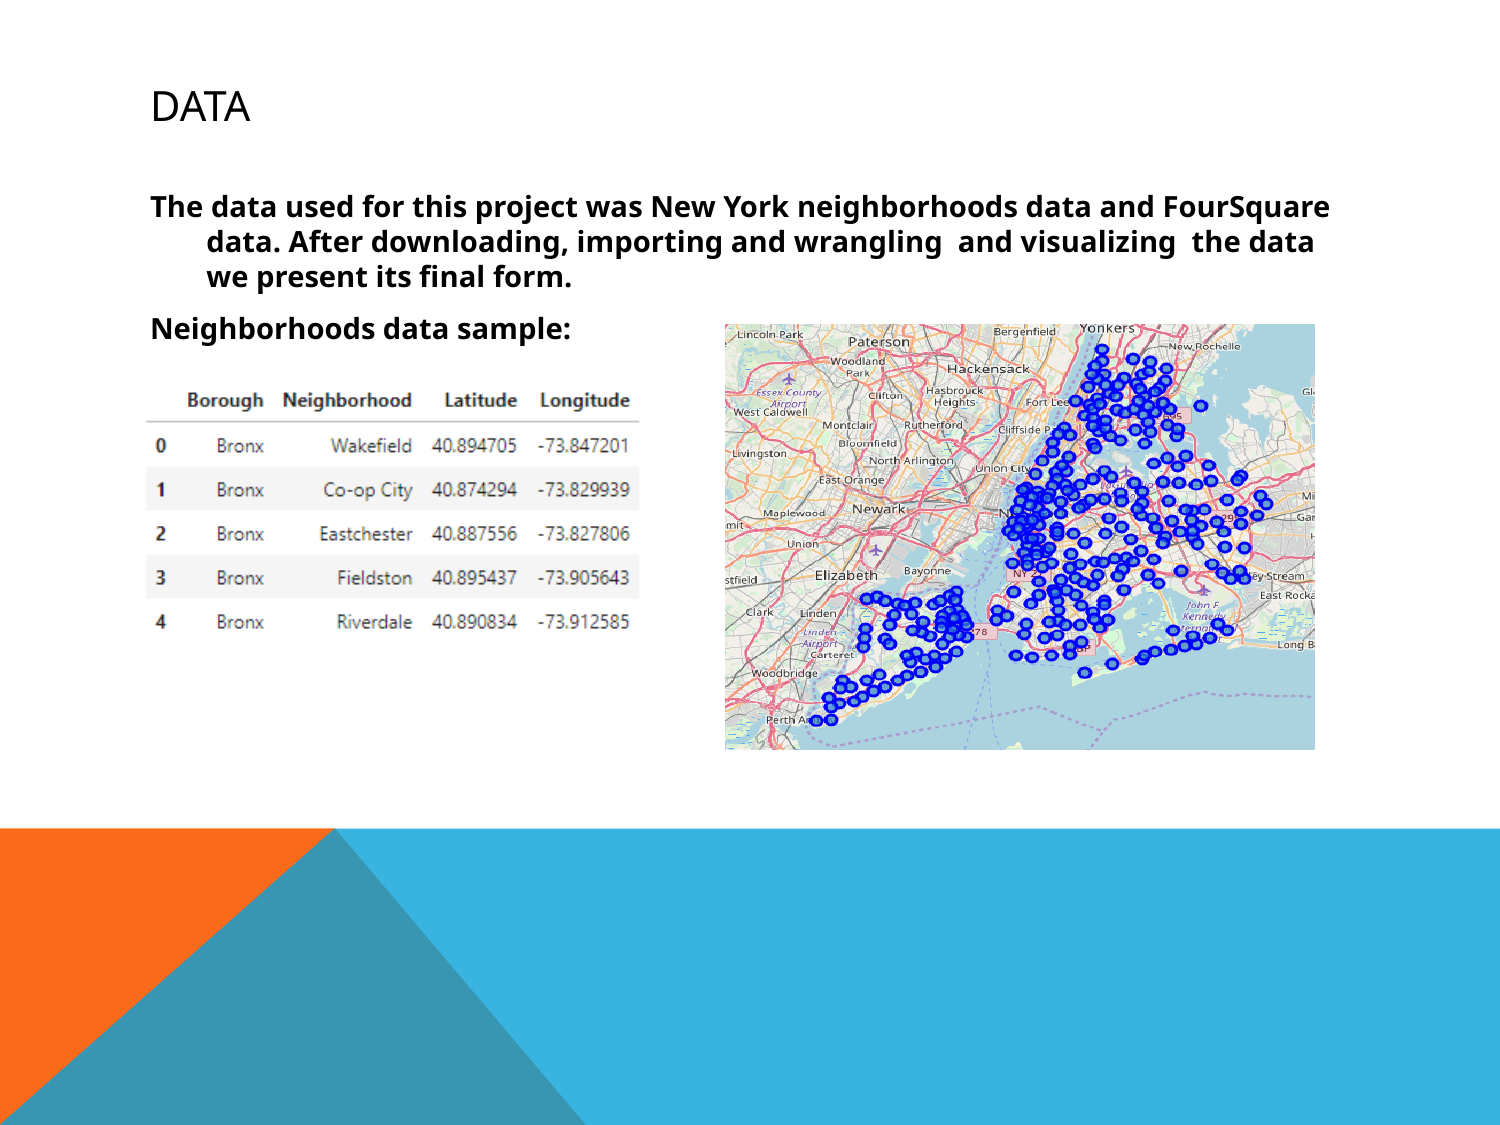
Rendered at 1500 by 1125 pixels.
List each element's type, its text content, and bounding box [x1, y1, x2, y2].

title Data [135, 60, 1369, 150]
picture [724, 324, 1315, 751]
list The data used for this project was New York neighborhoods data and FourSquare data. After downloading, importing and wrangling and visualizing the data we present its final form. Neighborhoods data sample: [135, 180, 1369, 768]
picture [137, 374, 652, 654]
